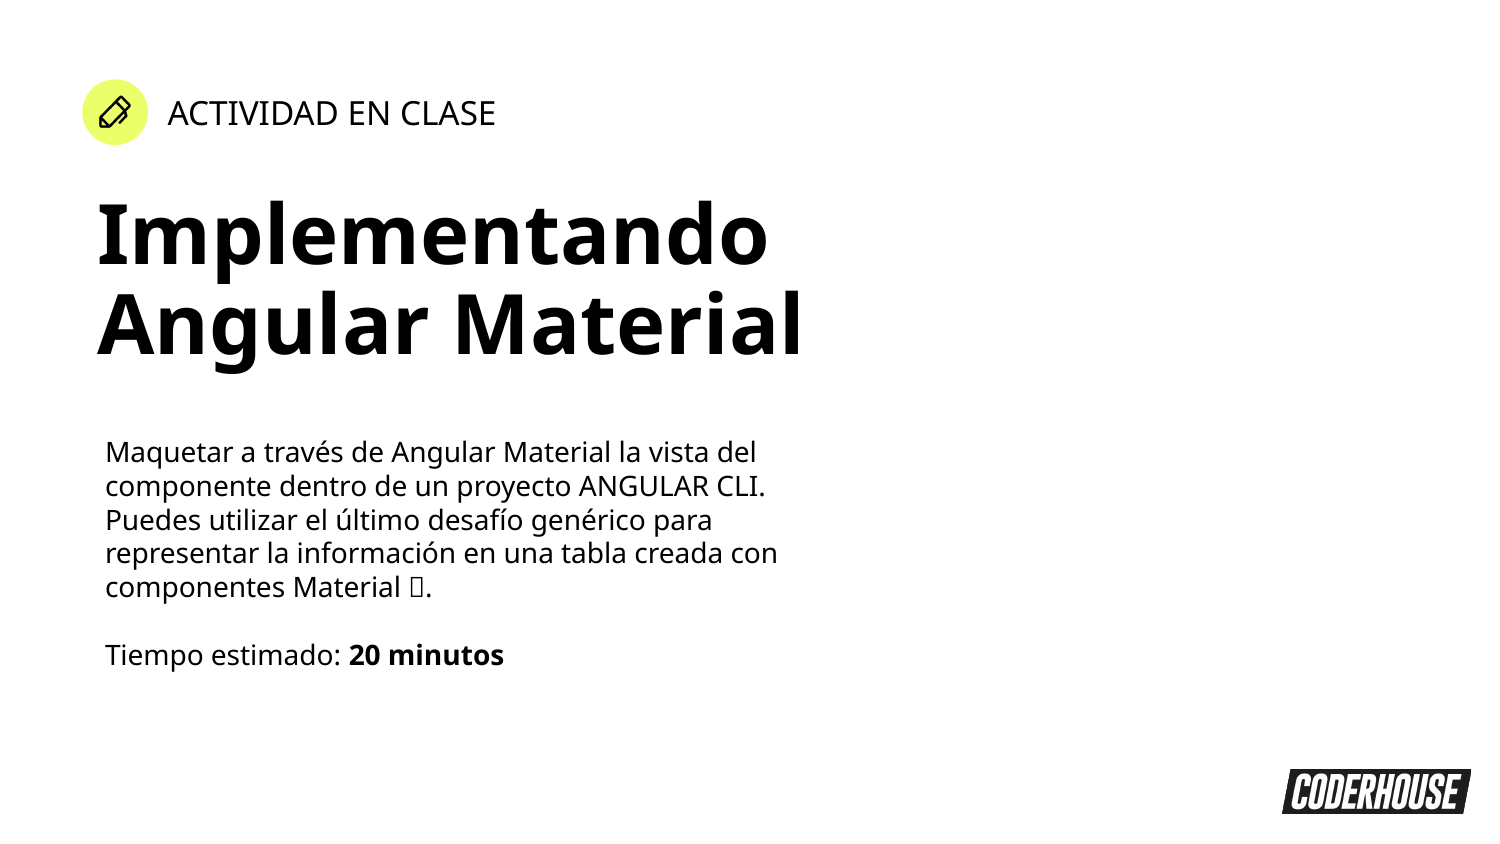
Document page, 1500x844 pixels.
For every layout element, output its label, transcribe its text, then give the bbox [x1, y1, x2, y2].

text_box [81, 78, 149, 146]
picture [1281, 769, 1471, 814]
text_box Maquetar a través de Angular Material la vista del componente dentro de un proyecto ANGULAR CLI. Puedes utilizar el último desafío genérico para representar la información en una tabla creada con componentes Material 🤩. Tiempo estimado: 20 minutos [90, 419, 848, 720]
text_box ACTIVIDAD EN CLASE [152, 76, 557, 147]
text_box Implementando Angular Material [82, 177, 901, 388]
